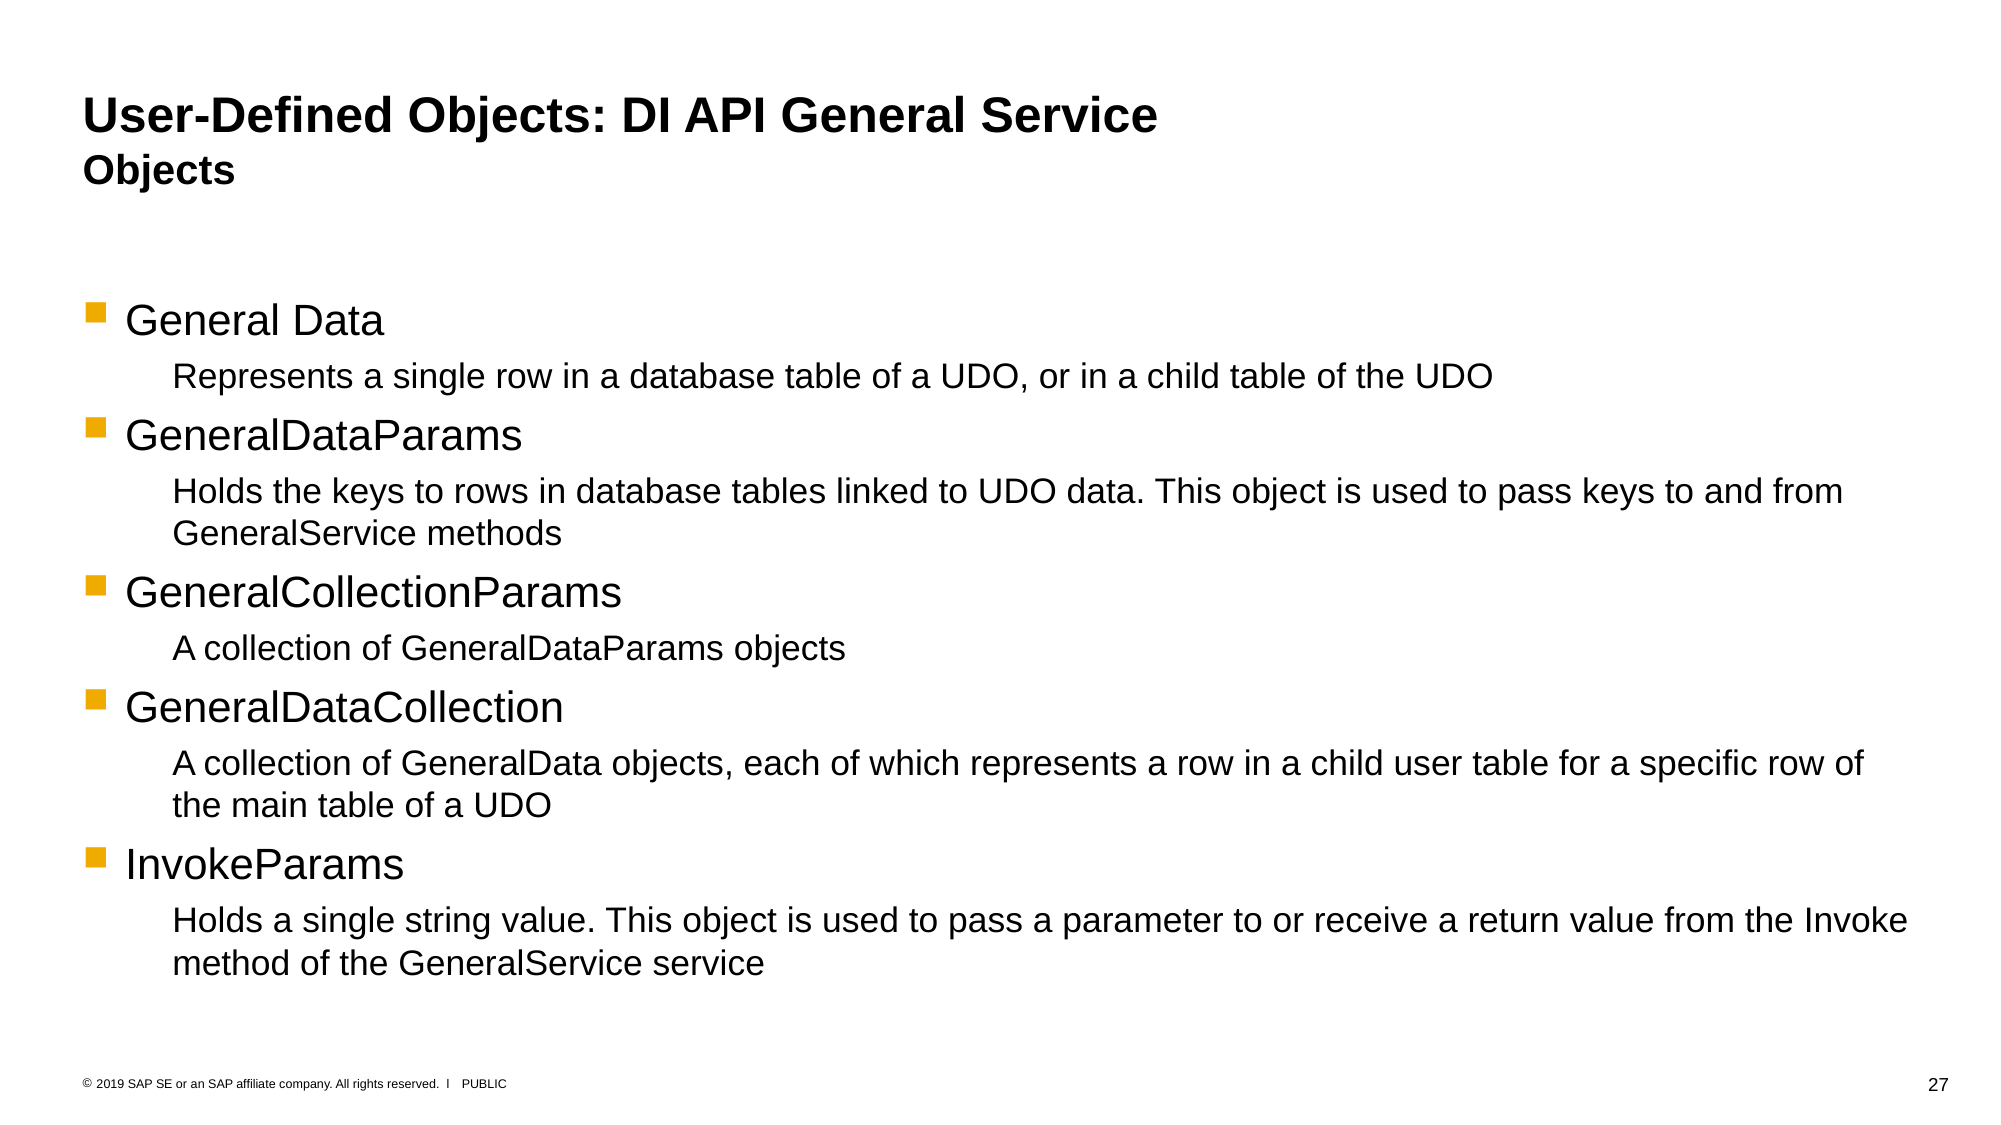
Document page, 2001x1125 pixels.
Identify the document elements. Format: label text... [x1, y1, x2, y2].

text_box General Data Represents a single row in a database table of a UDO, or in a child table of the UDO GeneralDataParams Holds the keys to rows in database tables linked to UDO data. This object is used to pass keys to and from GeneralService methods GeneralCollectionParams A collection of GeneralDataParams objects GeneralDataCollection A collection of GeneralData objects, each of which represents a row in a child user table for a specific row of the main table of a UDO InvokeParams Holds a single string value. This object is used to pass a parameter to or receive a return value from the Invoke method of the GeneralService service [82, 291, 1918, 1037]
title User-Defined Objects: DI API General Service Objects [82, 82, 1918, 194]
